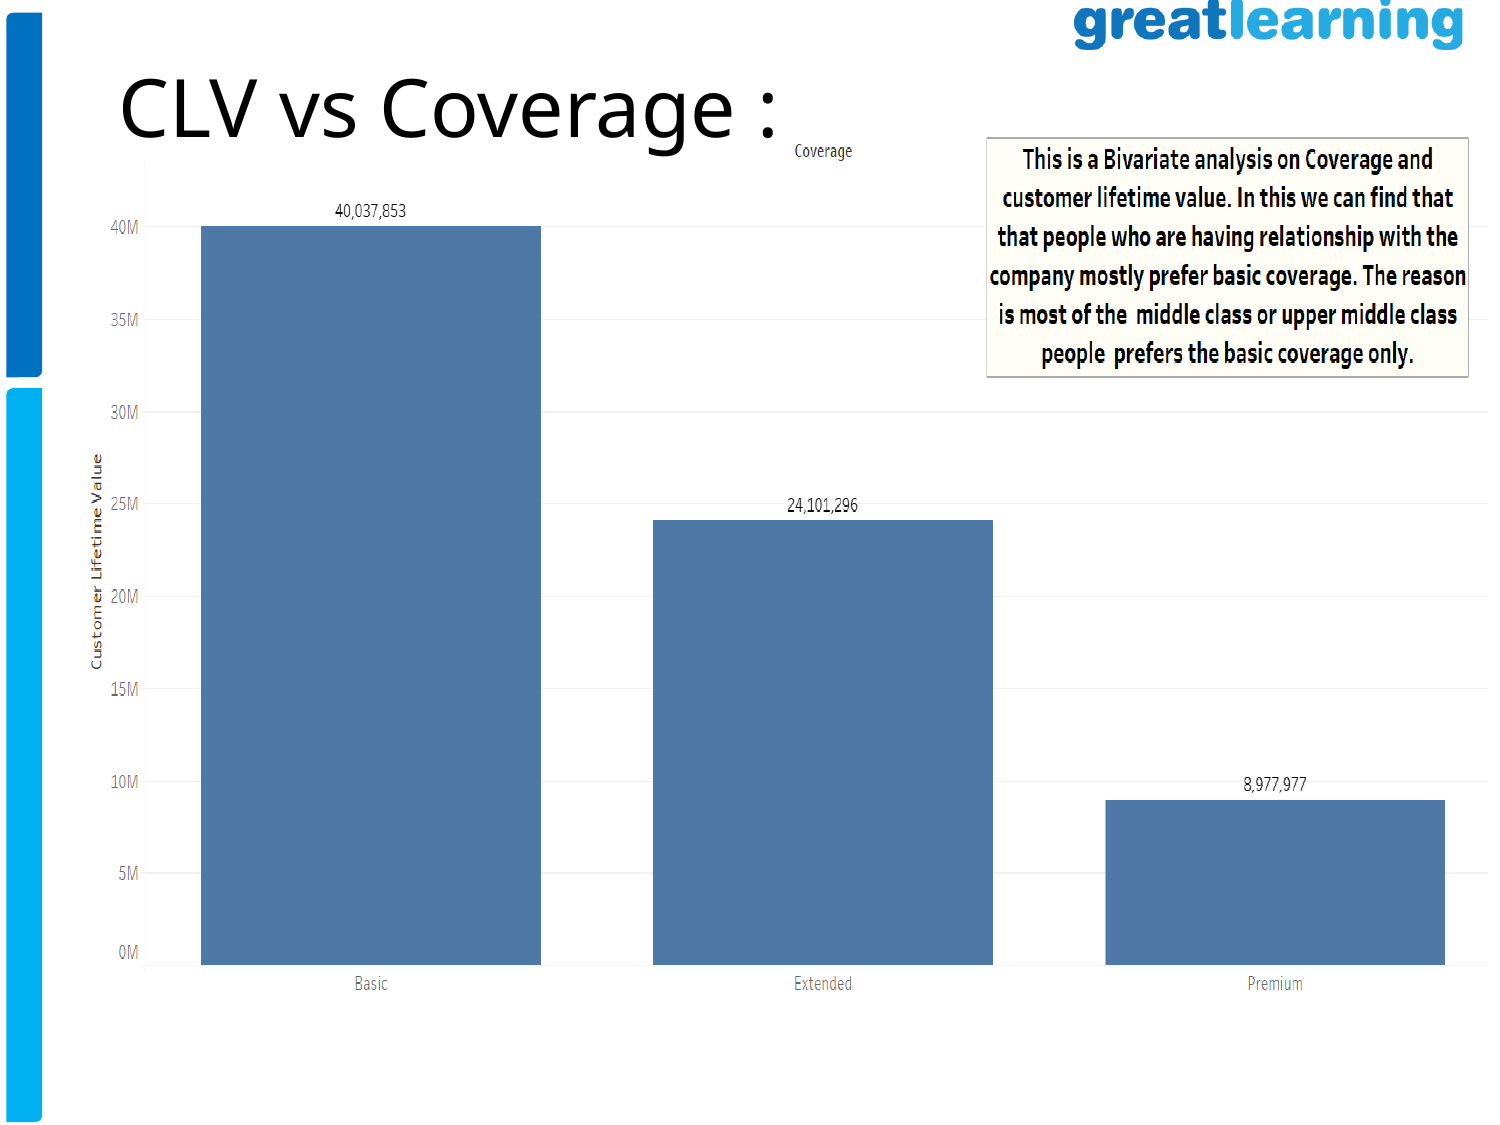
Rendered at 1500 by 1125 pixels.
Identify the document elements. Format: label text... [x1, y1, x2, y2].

picture [1074, 0, 1463, 50]
picture [74, 124, 1488, 1008]
title CLV vs Coverage : [103, 59, 1397, 124]
